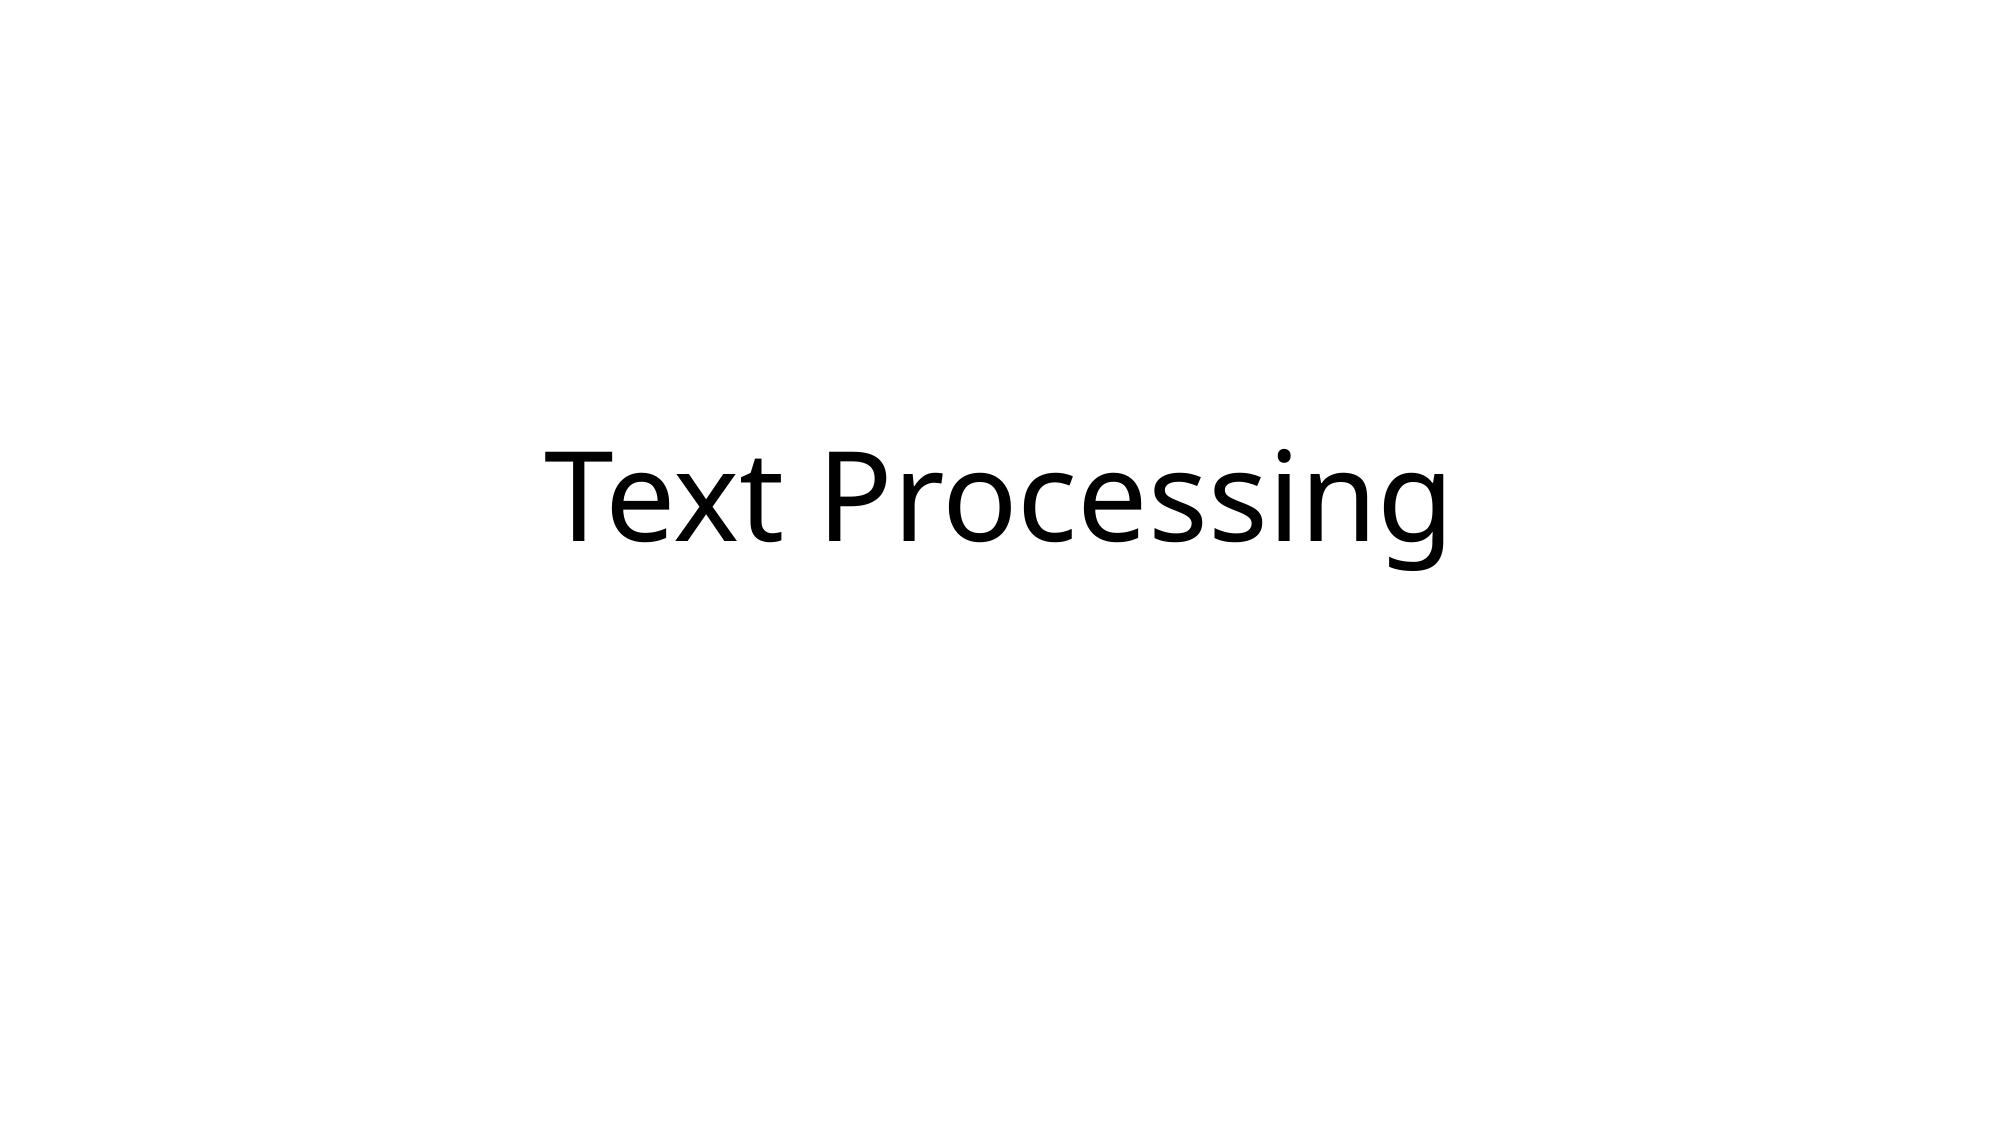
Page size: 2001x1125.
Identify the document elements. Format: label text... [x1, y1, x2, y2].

title Text Processing [249, 184, 1750, 576]
